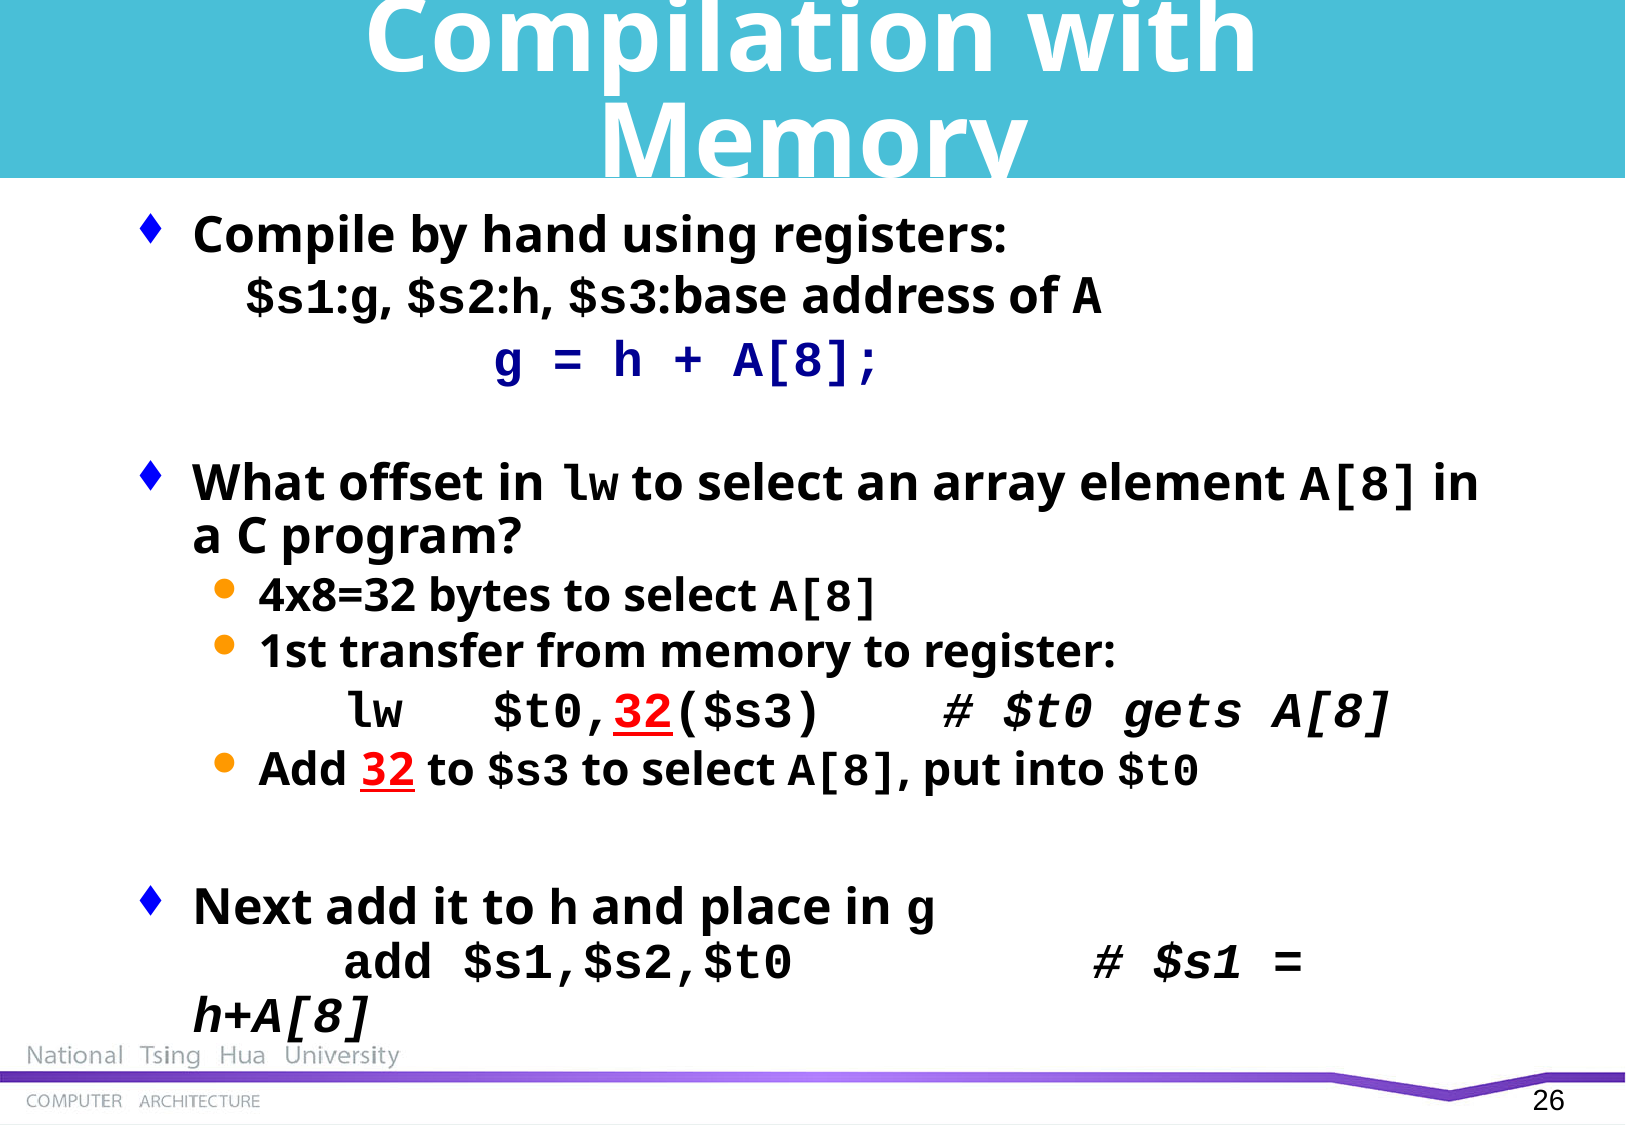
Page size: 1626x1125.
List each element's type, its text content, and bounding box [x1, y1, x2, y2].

title Compilation with Memory [121, 19, 1504, 167]
slide_number 25 [1241, 1060, 1581, 1125]
list Compile by hand using registers: $s1:g, $s2:h, $s3:base address of A g = h + A[8]; What offset in lw to select an array element A[8] in a C program? 4x8=32 bytes to select A[8] 1st transfer from memory to register: lw $t0,32($s3) # $t0 gets A[8] Add 32 to $s3 to select A[8], put into $t0 Next add it to h and place in g add $s1,$s2,$t0 # $s1 = h+A[8] [121, 202, 1504, 1036]
picture [0, 0, 1626, 1125]
